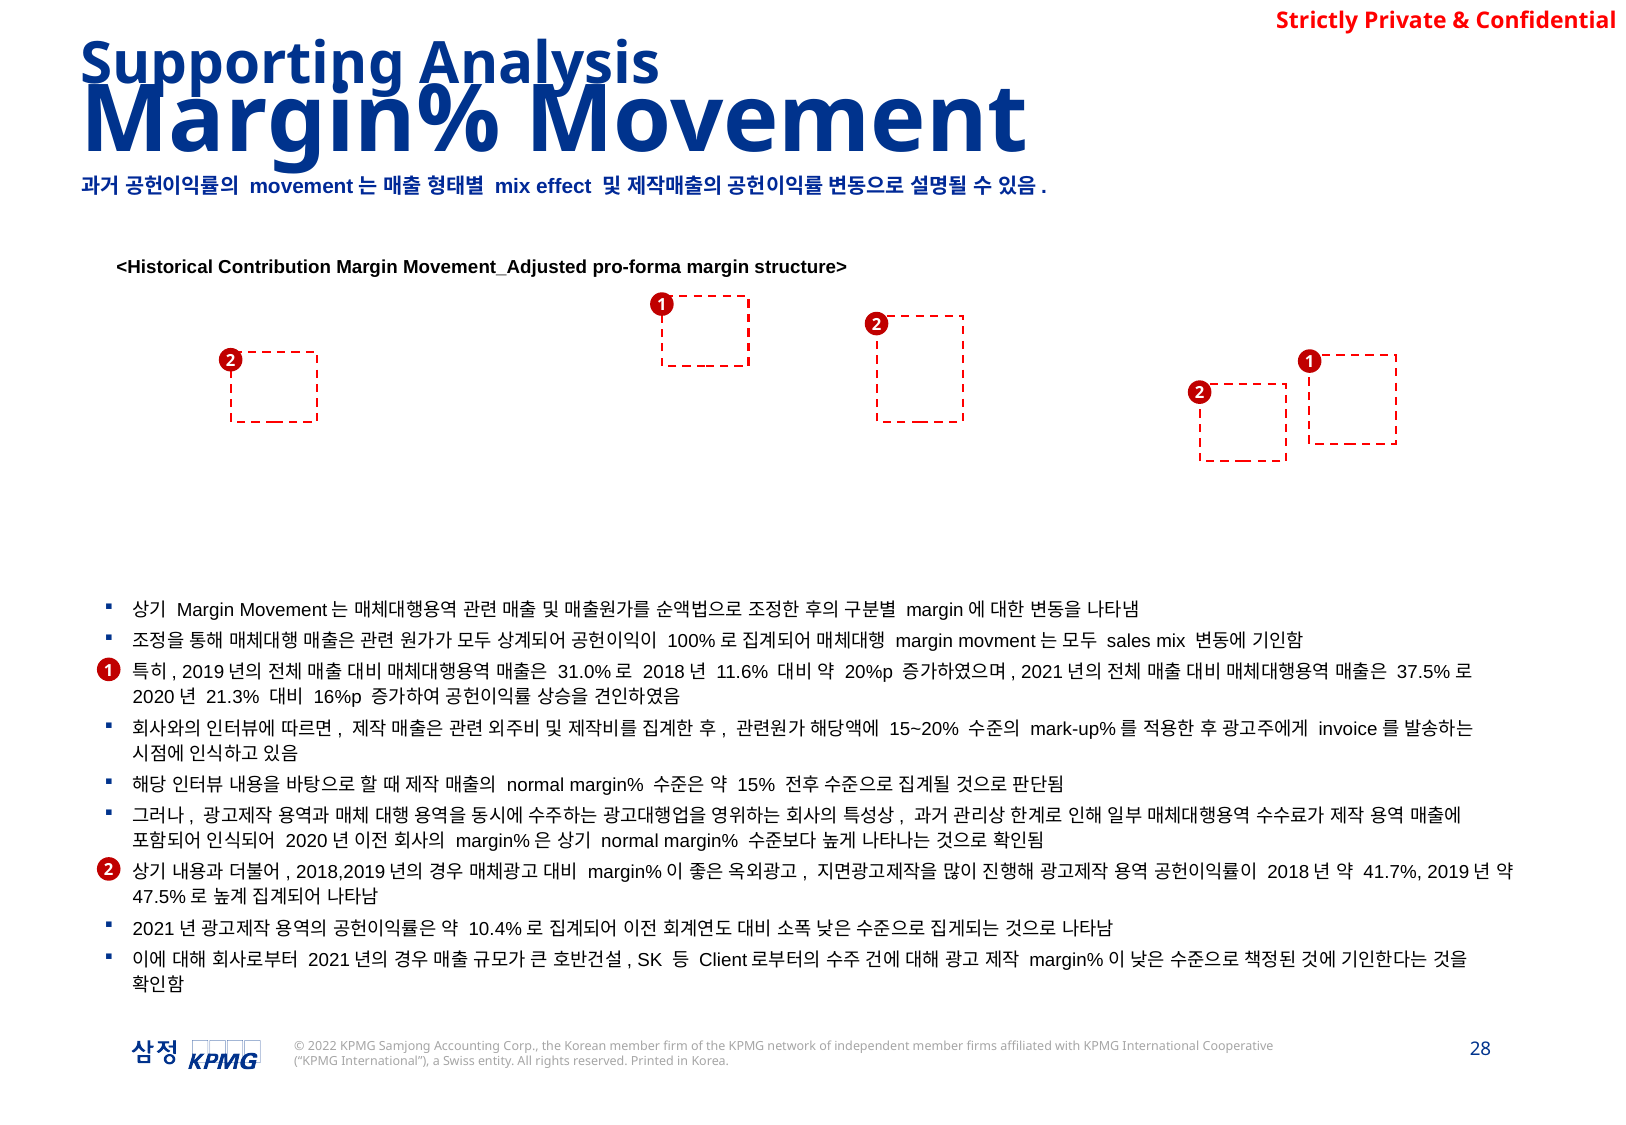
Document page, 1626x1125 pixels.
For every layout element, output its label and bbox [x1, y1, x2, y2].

text_box [1297, 349, 1397, 445]
text_box [864, 311, 964, 423]
text_box [218, 347, 318, 423]
text_box [65, 37, 1527, 244]
text_box [1187, 380, 1287, 462]
text_box [98, 254, 964, 278]
text_box [650, 292, 750, 367]
picture [129, 1038, 263, 1071]
text_box [96, 577, 1527, 998]
